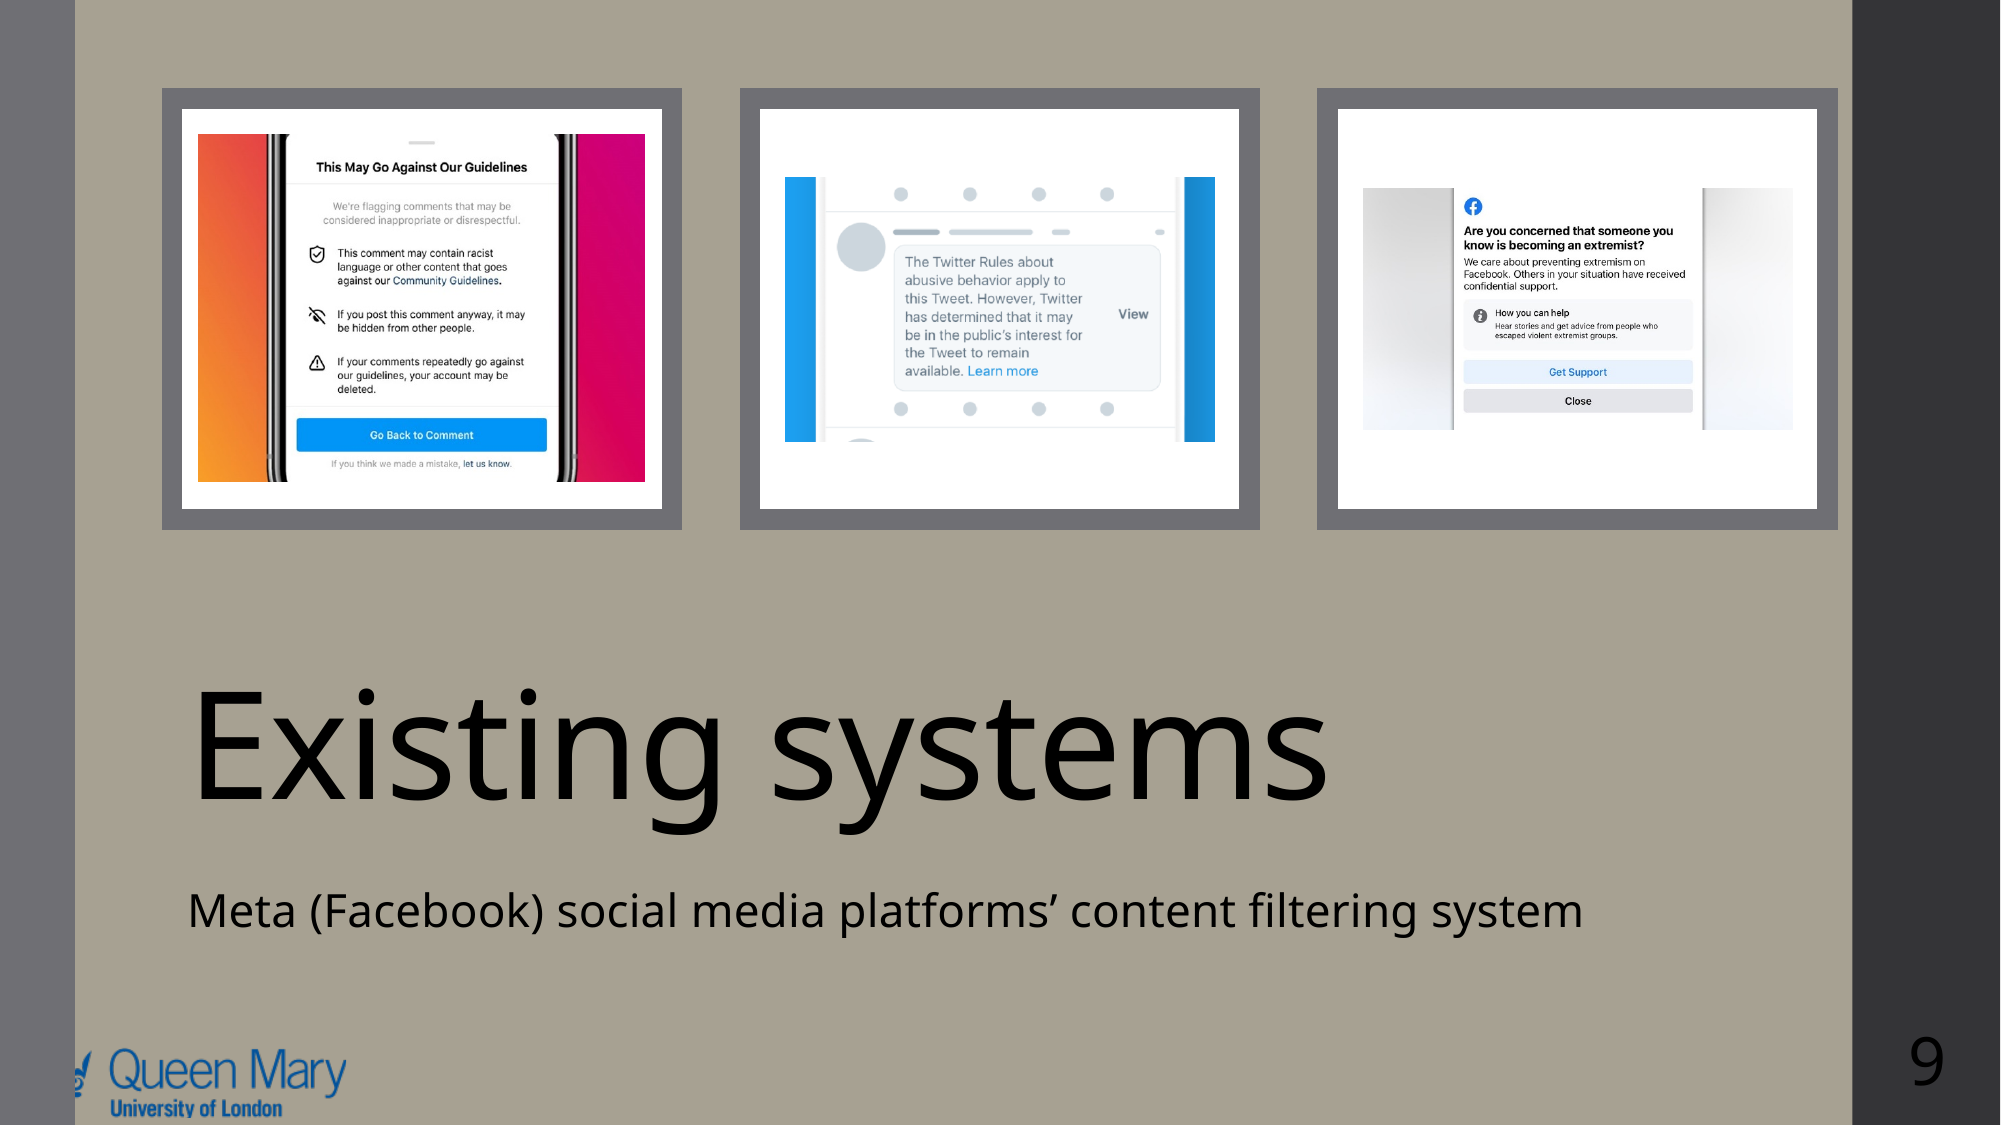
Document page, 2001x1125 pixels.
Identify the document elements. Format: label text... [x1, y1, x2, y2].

title Existing systems [172, 574, 1801, 838]
list Meta (Facebook) social media platforms’ content filtering system [172, 878, 1801, 1026]
text_box [1327, 98, 1829, 521]
picture [785, 177, 1215, 442]
slide_number 9 [1852, 1012, 2000, 1110]
text_box [0, 0, 76, 1125]
picture [1363, 188, 1793, 431]
picture [197, 134, 645, 482]
text_box [171, 97, 673, 520]
text_box [749, 98, 1251, 521]
